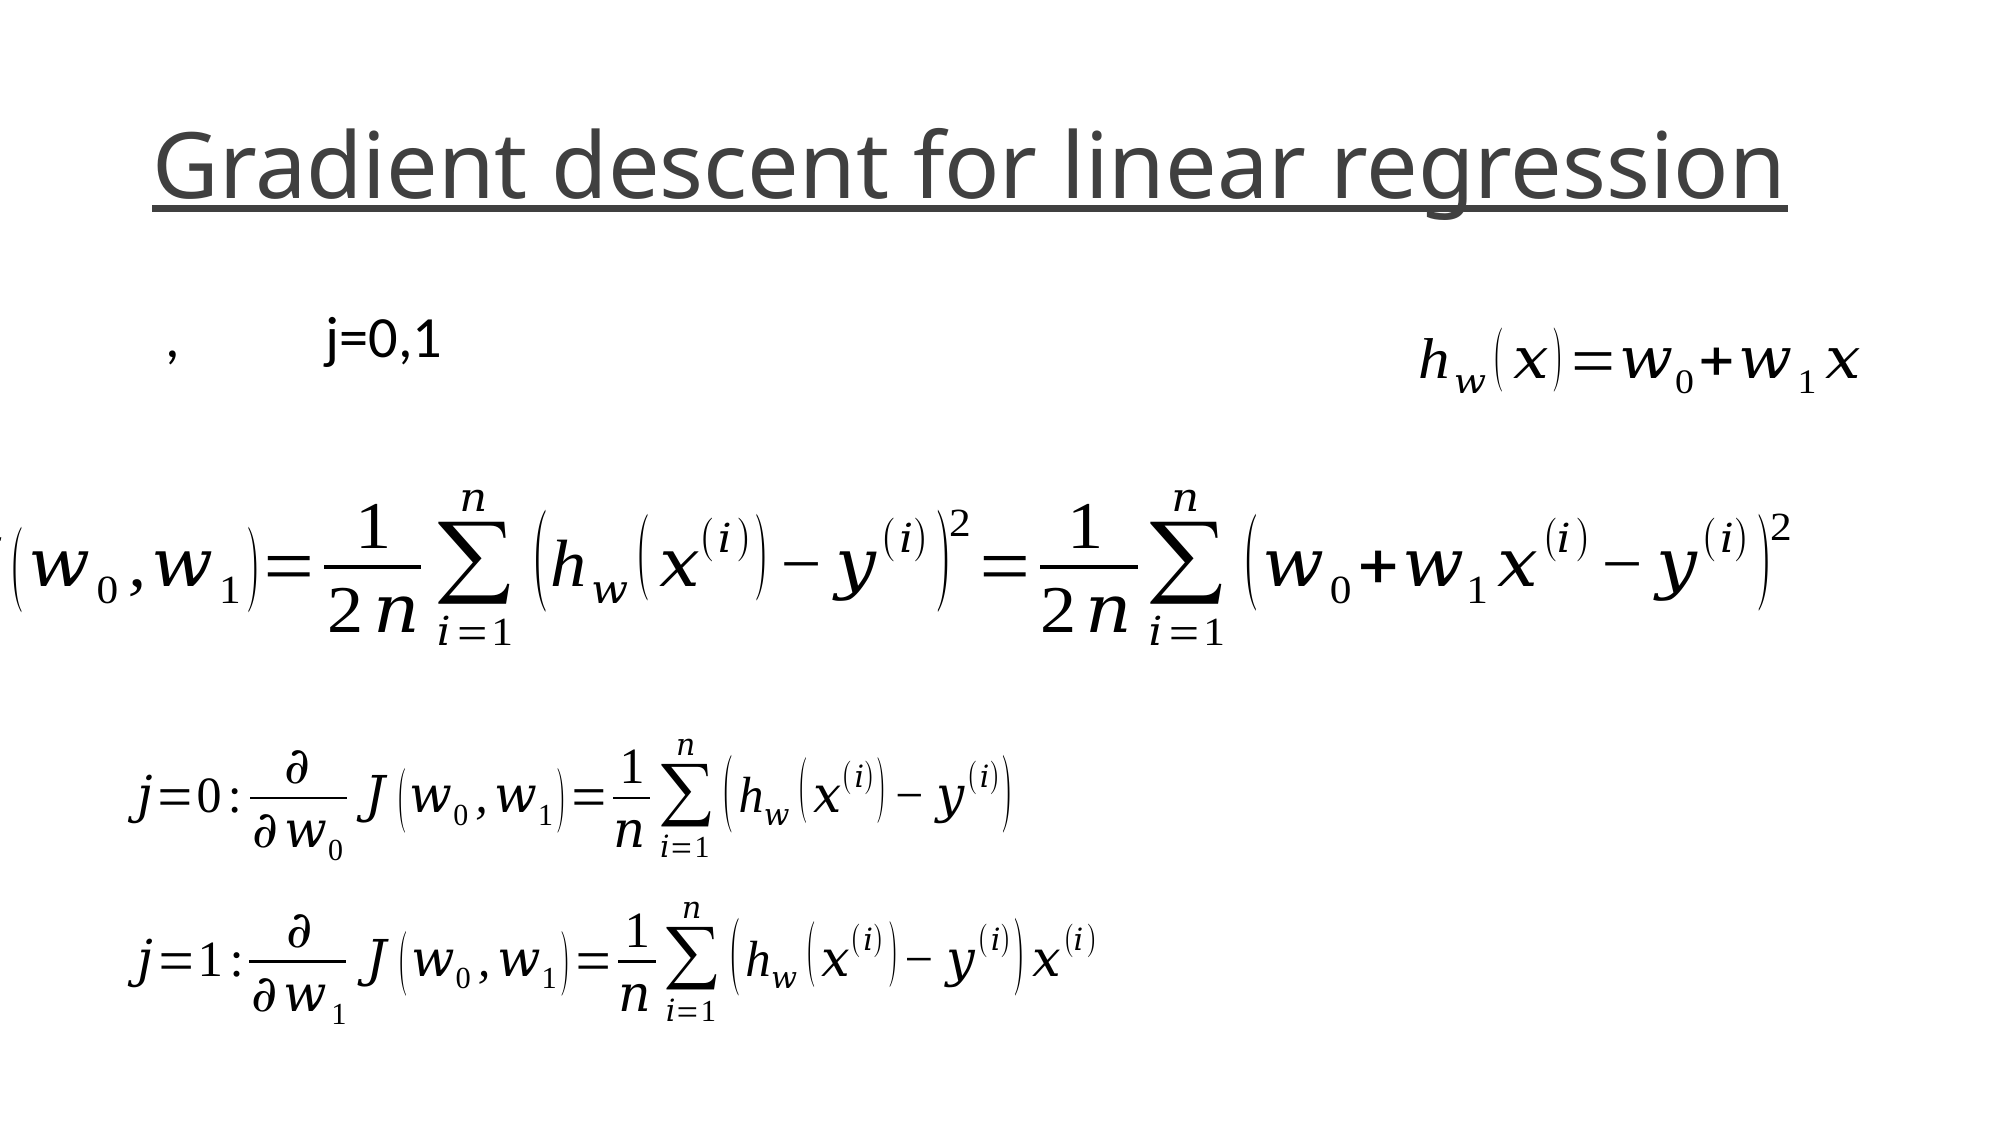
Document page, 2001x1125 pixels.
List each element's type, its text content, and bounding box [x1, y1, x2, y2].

title Gradient descent for linear regression [137, 59, 1863, 278]
